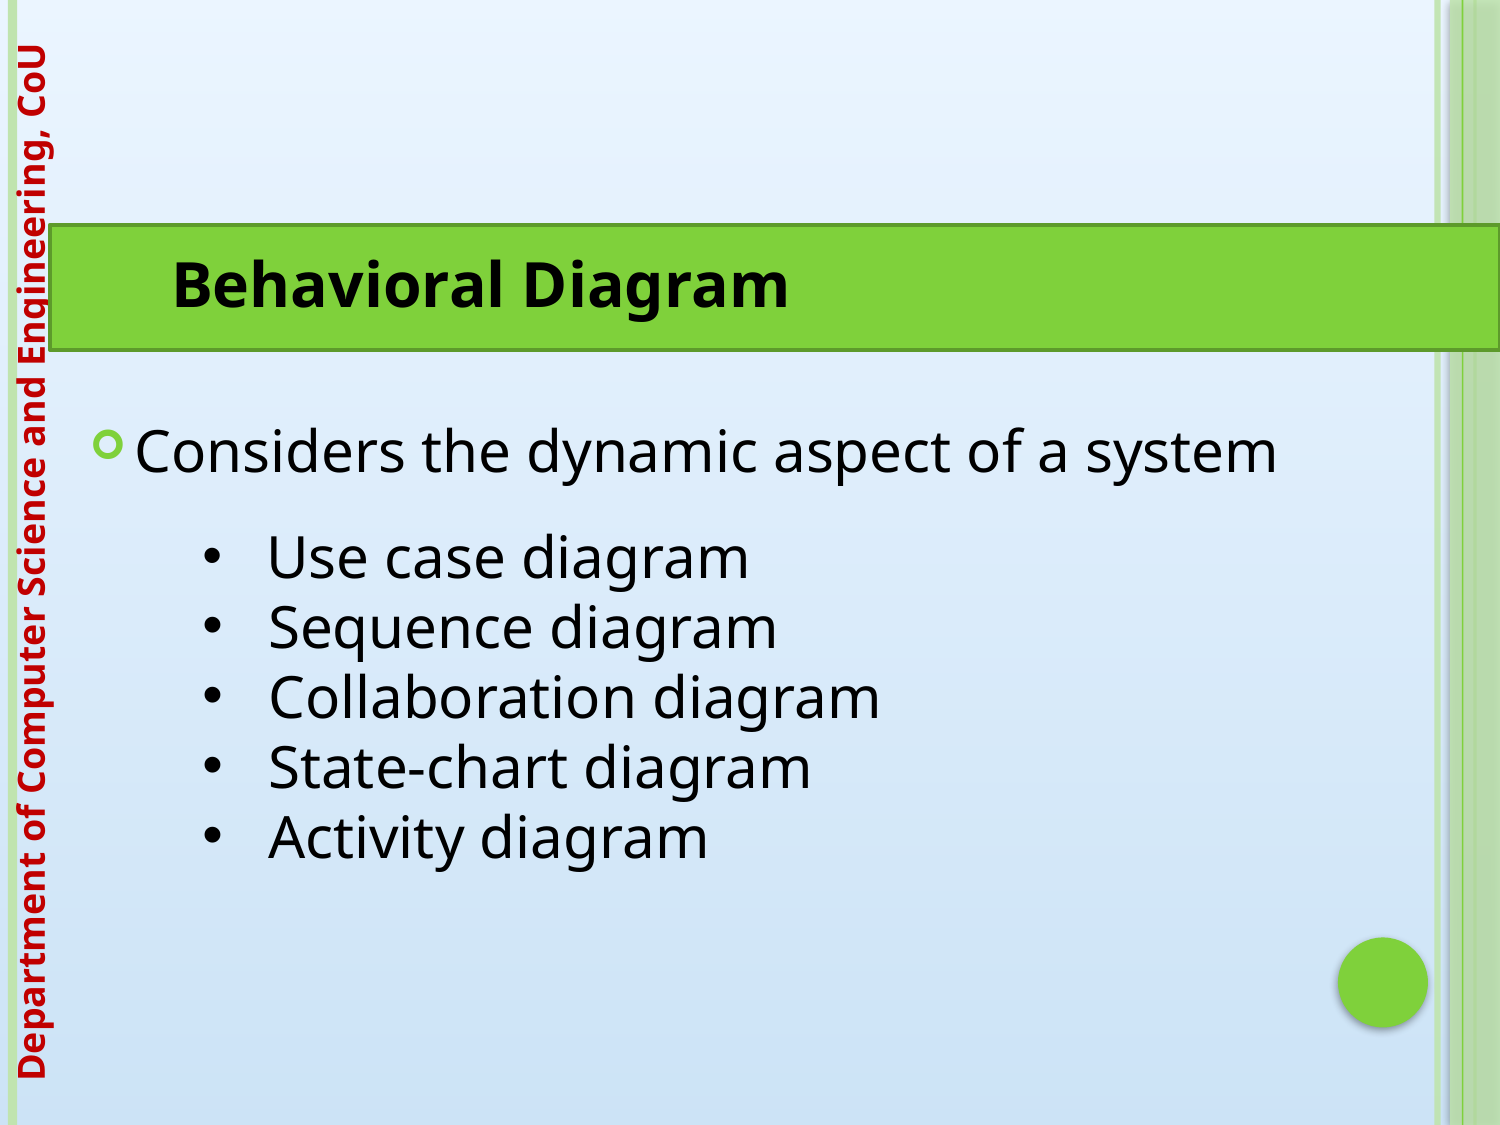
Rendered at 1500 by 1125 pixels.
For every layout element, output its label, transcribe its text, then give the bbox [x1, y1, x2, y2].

text_box Use case diagram Sequence diagram Collaboration diagram State-chart diagram Activity diagram [187, 512, 1000, 1085]
text_box Behavioral Diagram Considers the dynamic aspect of a system [74, 237, 1425, 980]
list [0, 0, 1500, 1125]
